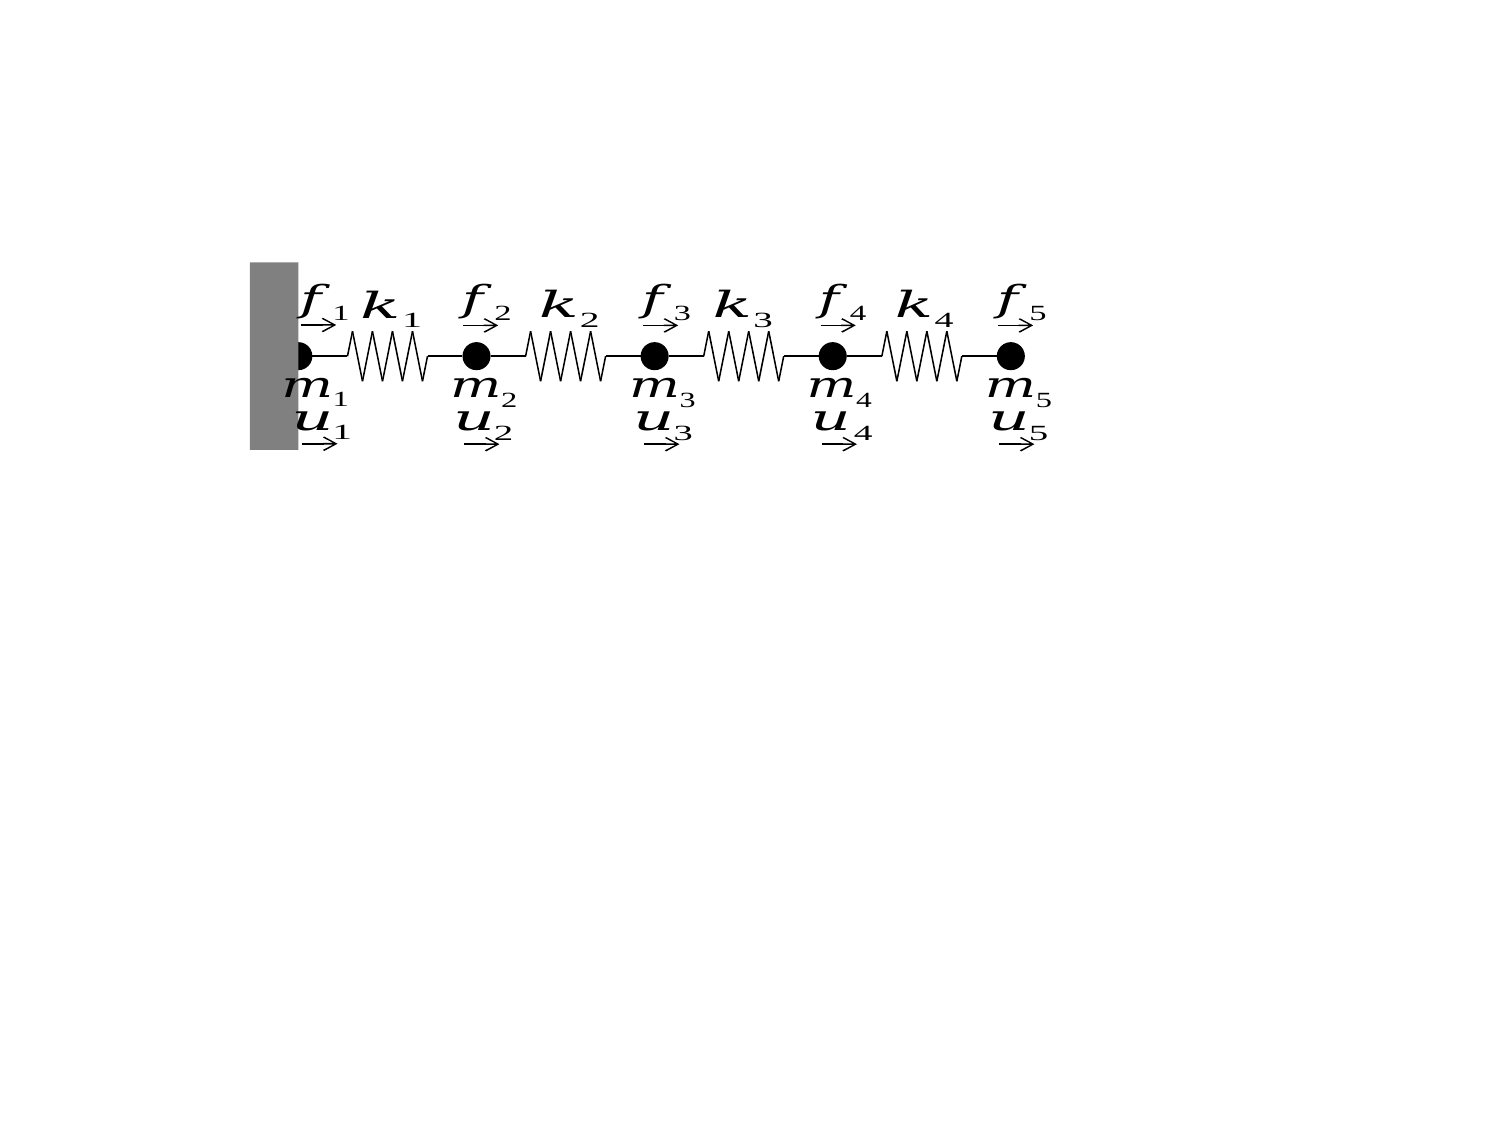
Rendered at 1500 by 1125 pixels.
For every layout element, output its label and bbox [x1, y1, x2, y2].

text_box [1001, 340, 1027, 373]
text_box [248, 260, 300, 452]
text_box [490, 330, 641, 382]
text_box [823, 340, 841, 373]
text_box [312, 330, 463, 382]
text_box [644, 340, 663, 373]
text_box [668, 330, 819, 382]
text_box [846, 330, 997, 382]
text_box [300, 340, 307, 373]
text_box [466, 340, 485, 373]
